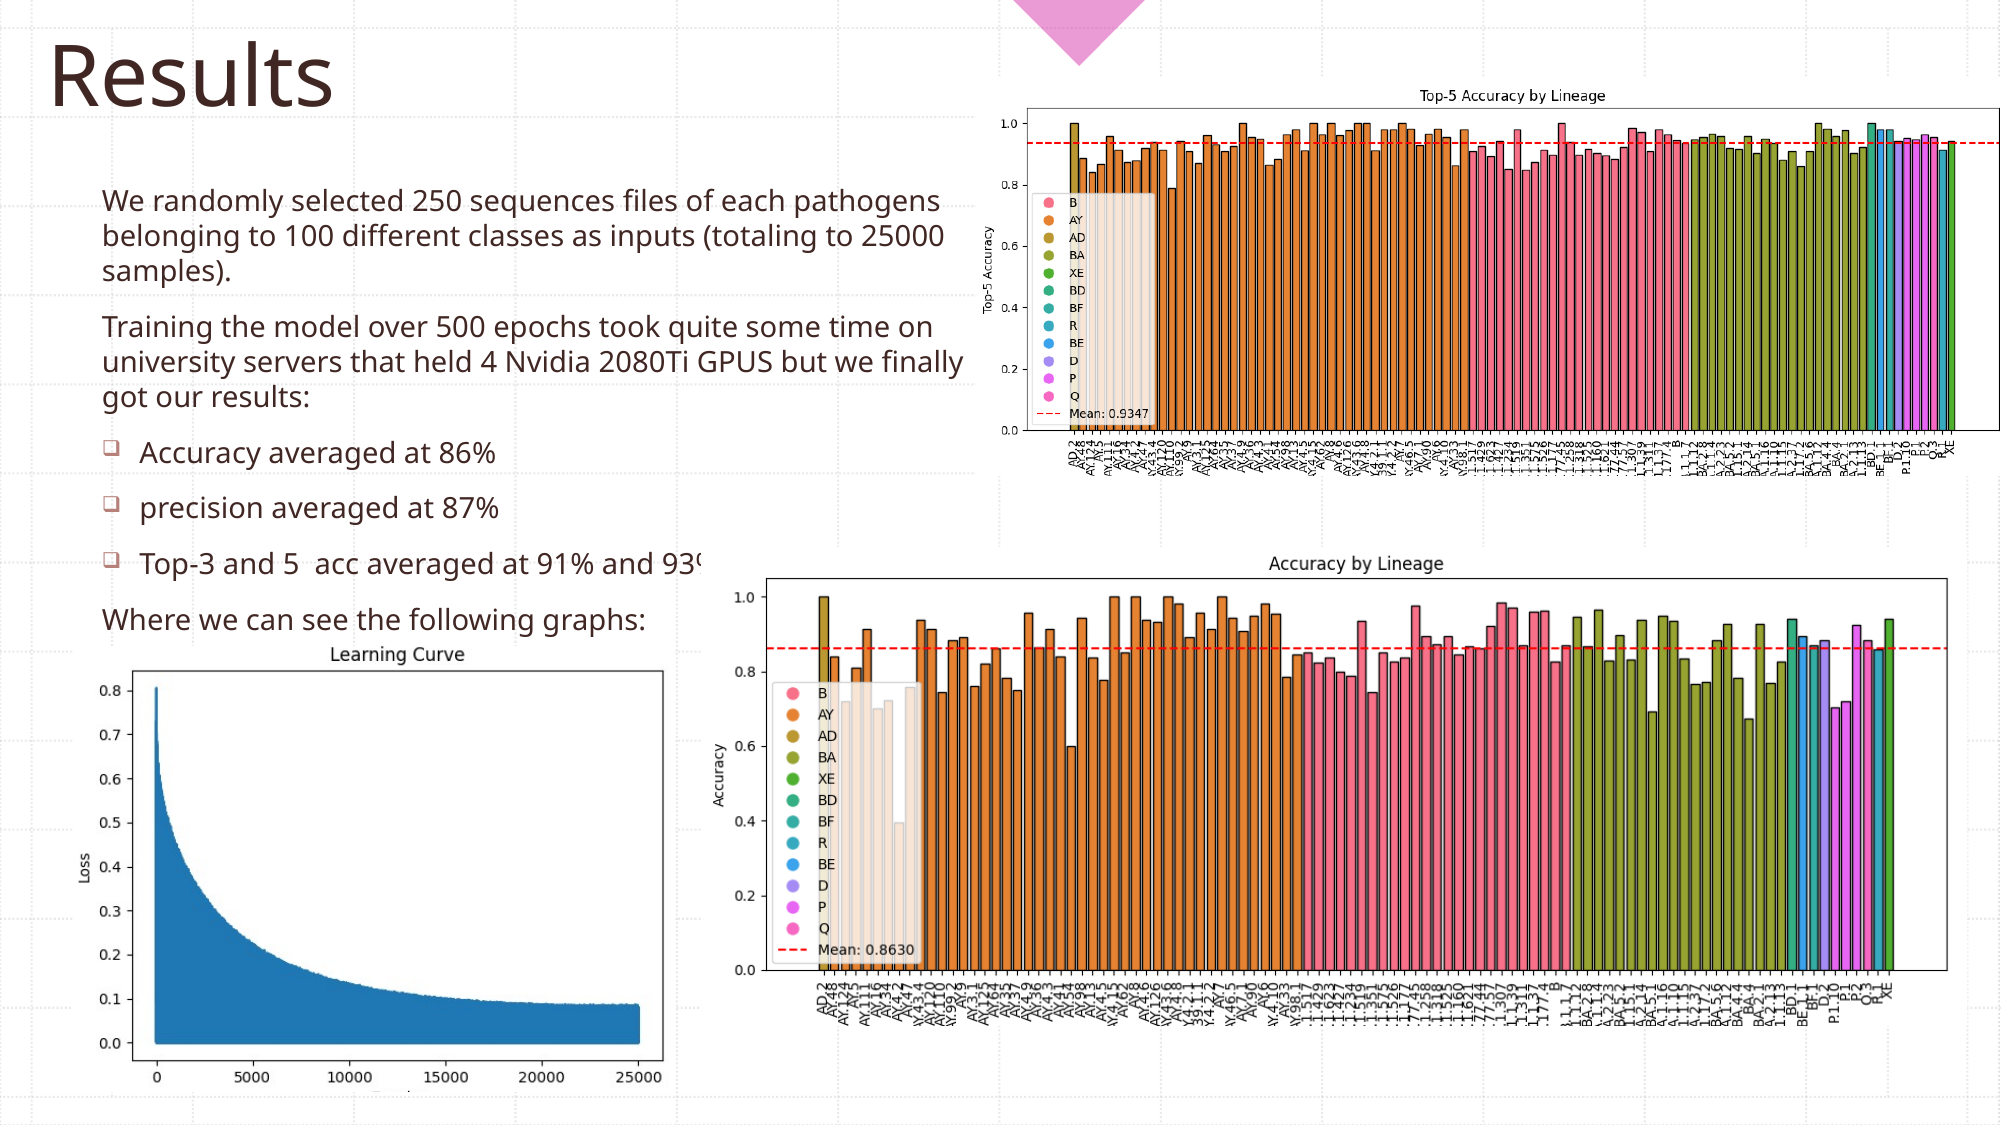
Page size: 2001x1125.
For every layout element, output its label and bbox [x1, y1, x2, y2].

picture [700, 547, 1968, 1026]
picture [72, 646, 676, 1092]
picture [975, 78, 2000, 476]
text_box [0, 0, 2000, 1125]
